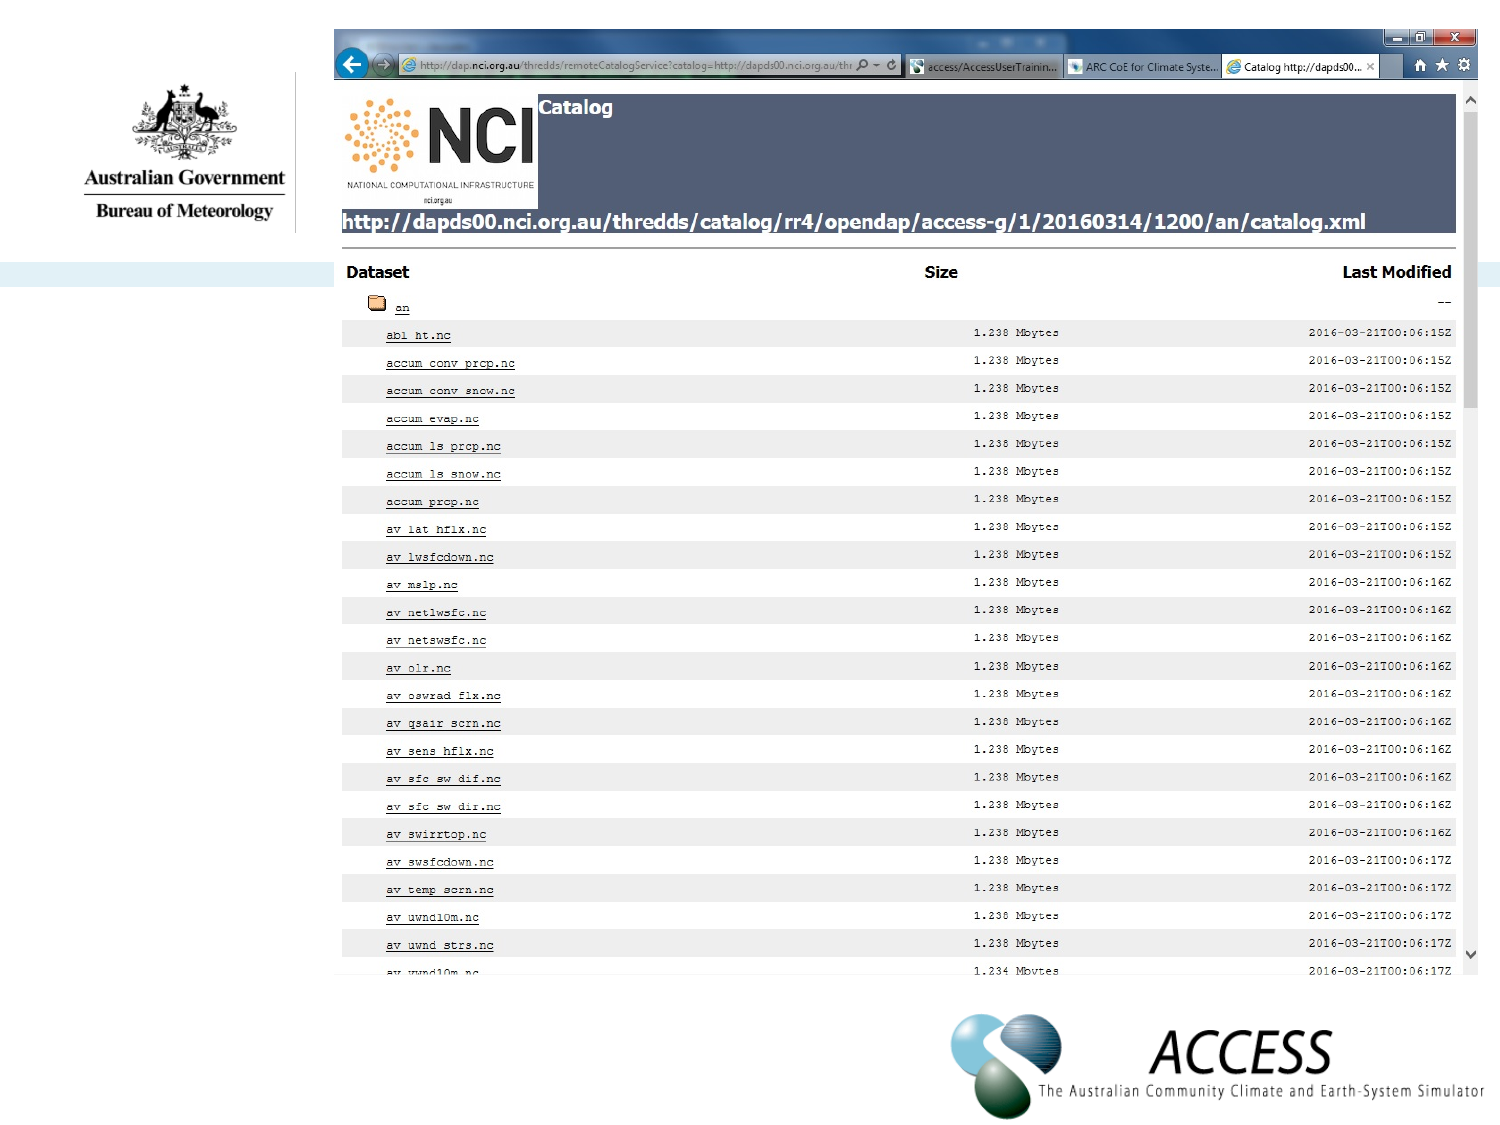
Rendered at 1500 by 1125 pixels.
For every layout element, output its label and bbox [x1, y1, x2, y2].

list [334, 29, 1478, 976]
picture [0, 262, 334, 287]
picture [1478, 262, 1500, 287]
picture [939, 1009, 1500, 1125]
picture [75, 72, 296, 233]
